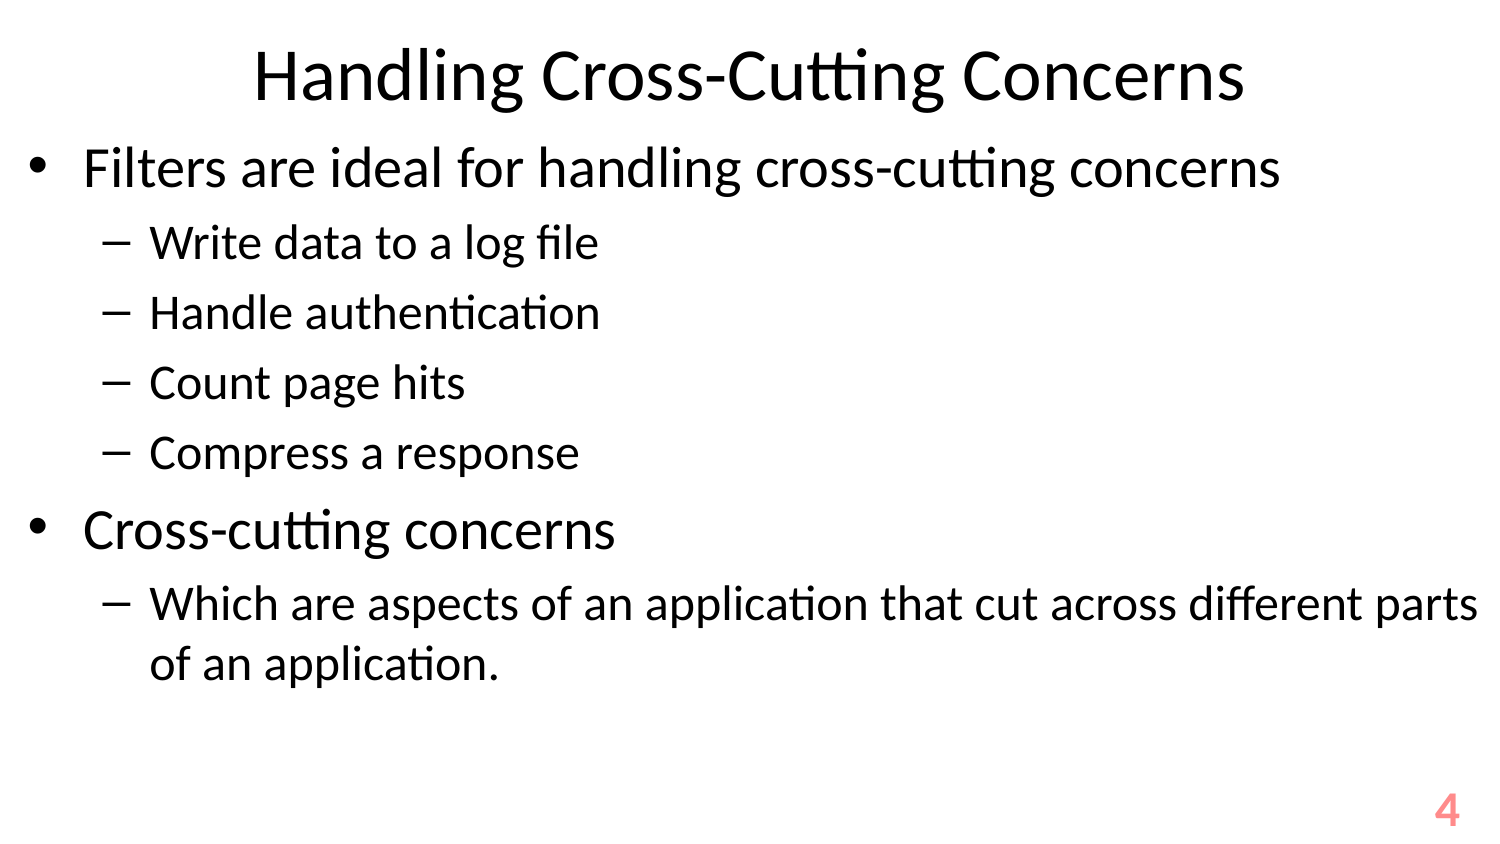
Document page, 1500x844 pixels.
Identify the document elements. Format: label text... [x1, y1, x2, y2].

slide_number 4 [1125, 784, 1475, 830]
list Filters are ideal for handling cross-cutting concerns Write data to a log file Handle authentication Count page hits Compress a response Cross-cutting concerns Which are aspects of an application that cut across different parts of an application. [12, 121, 1500, 825]
title Handling Cross-Cutting Concerns [75, 0, 1425, 121]
